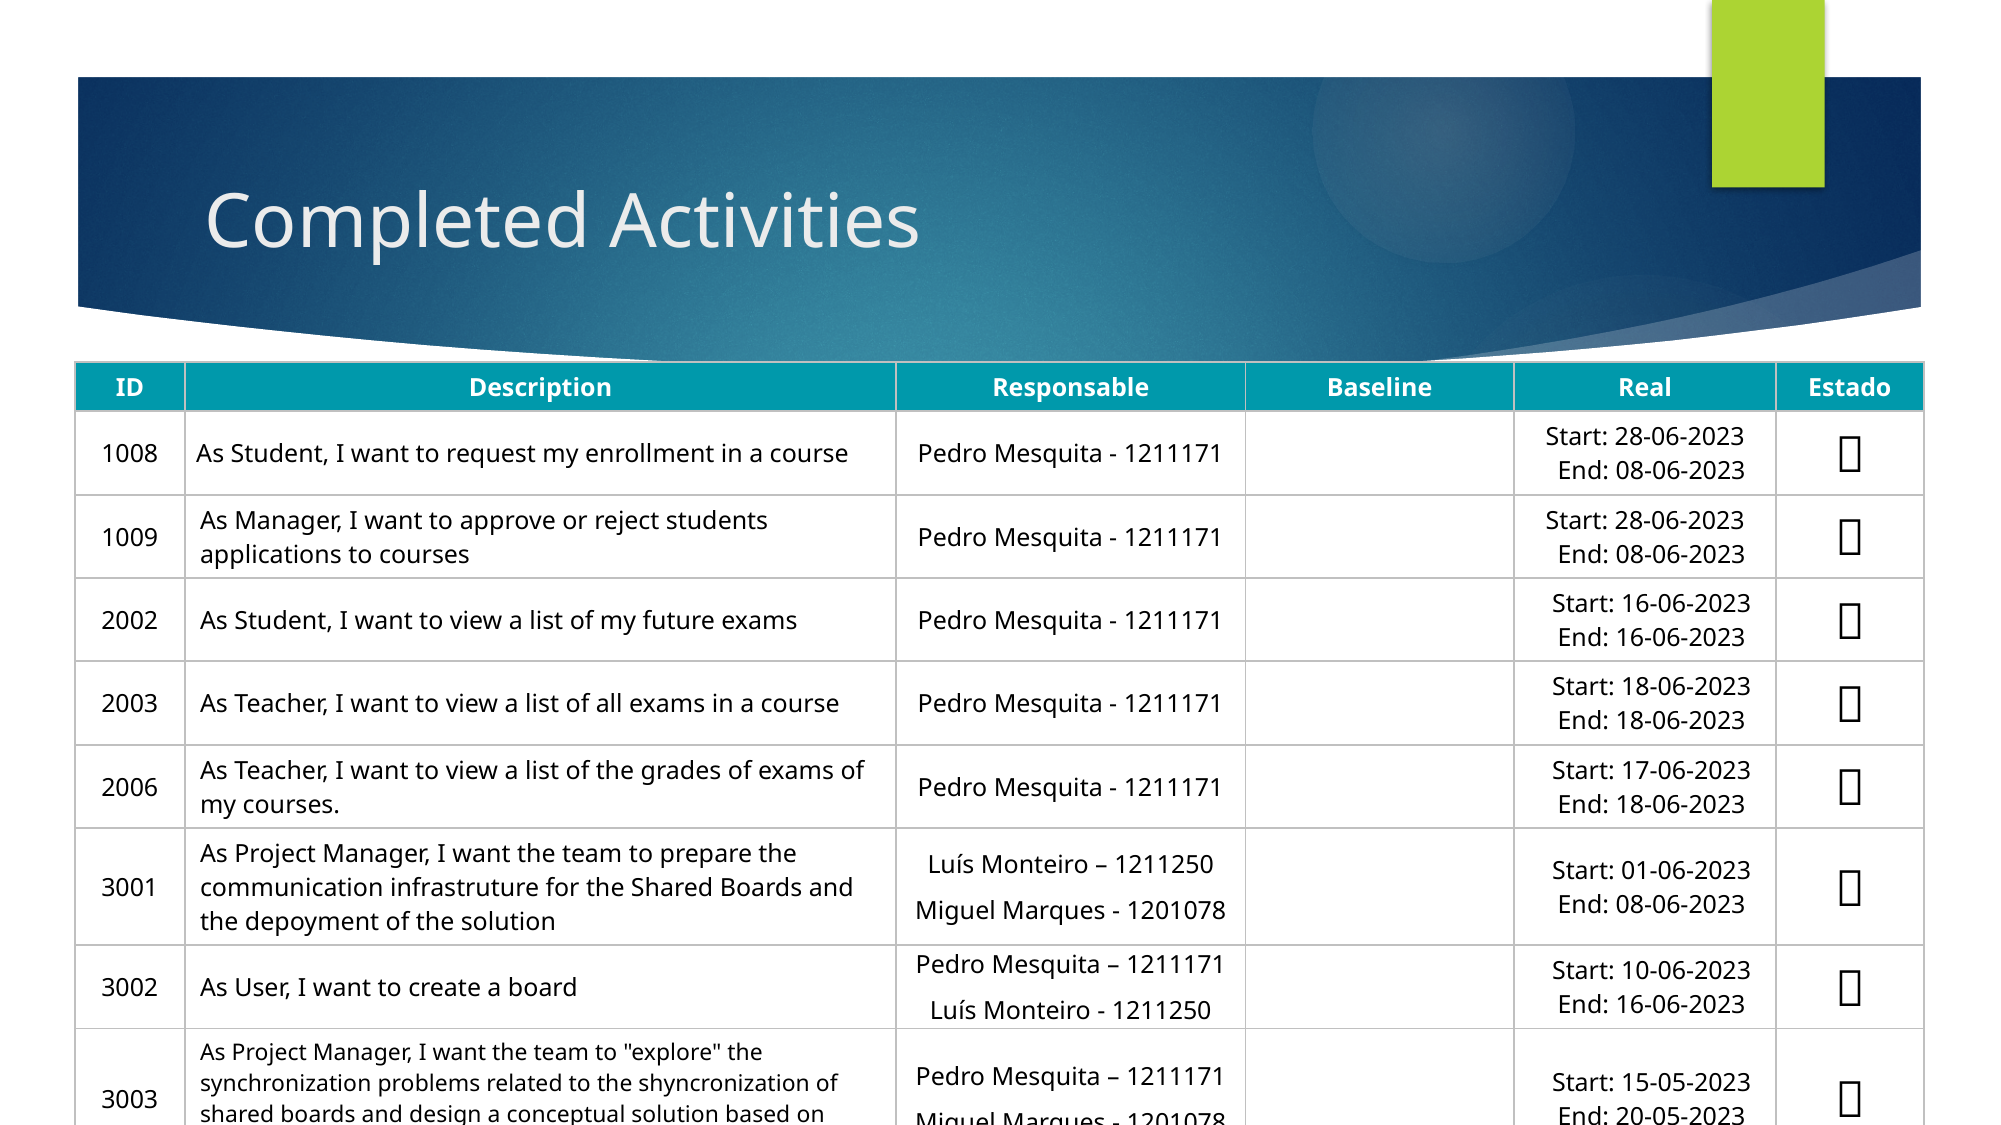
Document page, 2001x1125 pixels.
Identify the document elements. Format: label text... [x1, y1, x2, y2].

table_cell [1246, 946, 1513, 1028]
table_cell Start: 15-05-2023 End: 20-05-2023 [1515, 1029, 1775, 1125]
table_cell [1246, 412, 1513, 494]
table_cell Start: 16-06-2023 End: 16-06-2023 [1515, 579, 1775, 660]
table_cell 3001 [76, 829, 184, 944]
table_cell As Student, I want to request my enrollment in a course [186, 412, 895, 494]
table_cell As Project Manager, I want the team to "explore" the synchronization problems related to the shyncronization of shared boards and design a conceptual solution based on practical evidence. [186, 1029, 895, 1125]
table_cell  [1777, 662, 1923, 744]
table_cell  [1777, 946, 1923, 1028]
table_cell [1246, 829, 1513, 944]
table_cell As User, I want to create a board [186, 946, 895, 1028]
table_cell [1246, 662, 1513, 744]
table_cell 1008 [76, 412, 184, 494]
table_cell Pedro Mesquita - 1211171 [897, 662, 1245, 744]
table_cell Pedro Mesquita - 1211171 [897, 496, 1245, 577]
table_cell Start: 17-06-2023 End: 18-06-2023 [1515, 746, 1775, 827]
title Completed Activities [189, 159, 1627, 276]
table_cell [1246, 746, 1513, 827]
table_cell As Student, I want to view a list of my future exams [186, 579, 895, 660]
table_header Responsable [897, 363, 1245, 410]
table_cell As Manager, I want to approve or reject students applications to courses [186, 496, 895, 577]
table_cell Start: 18-06-2023 End: 18-06-2023 [1515, 662, 1775, 744]
table_header Description [186, 363, 895, 410]
table_cell As Teacher, I want to view a list of the grades of exams of my courses. [186, 746, 895, 827]
table_cell  [1777, 829, 1923, 944]
table_cell Luís Monteiro – 1211250 Miguel Marques - 1201078 [897, 829, 1245, 944]
table_cell [1246, 496, 1513, 577]
table_cell 2006 [76, 746, 184, 827]
table_cell Pedro Mesquita - 1211171 [897, 412, 1245, 494]
table_cell Pedro Mesquita - 1211171 [897, 579, 1245, 660]
table_cell As Project Manager, I want the team to prepare the communication infrastruture for the Shared Boards and the depoyment of the solution [186, 829, 895, 944]
table_cell 2003 [76, 662, 184, 744]
table_cell  [1777, 412, 1923, 494]
table_cell Start: 10-06-2023 End: 16-06-2023 [1515, 946, 1775, 1028]
table_cell Start: 28-06-2023 End: 08-06-2023 [1515, 412, 1775, 494]
table_header Real [1515, 363, 1775, 410]
table_header Baseline [1246, 363, 1513, 410]
table_cell  [1777, 579, 1923, 660]
table_cell 3003 [76, 1029, 184, 1125]
table_cell  [1777, 496, 1923, 577]
table_header ID [76, 363, 184, 410]
table_cell 3002 [76, 946, 184, 1028]
table_cell  [1777, 746, 1923, 827]
table_cell  [1777, 1029, 1923, 1125]
table_cell Start: 01-06-2023 End: 08-06-2023 [1515, 829, 1775, 944]
table_header Estado [1777, 363, 1923, 410]
table_cell Pedro Mesquita - 1211171 [897, 746, 1245, 827]
table_cell 2002 [76, 579, 184, 660]
table_cell 1009 [76, 496, 184, 577]
table_cell [1246, 579, 1513, 660]
table_cell Start: 28-06-2023 End: 08-06-2023 [1515, 496, 1775, 577]
table_cell Pedro Mesquita – 1211171 Miguel Marques - 1201078 [897, 1029, 1245, 1125]
table_cell [1246, 1029, 1513, 1125]
table_cell Pedro Mesquita – 1211171 Luís Monteiro - 1211250 [897, 946, 1245, 1028]
table_cell As Teacher, I want to view a list of all exams in a course [186, 662, 895, 744]
